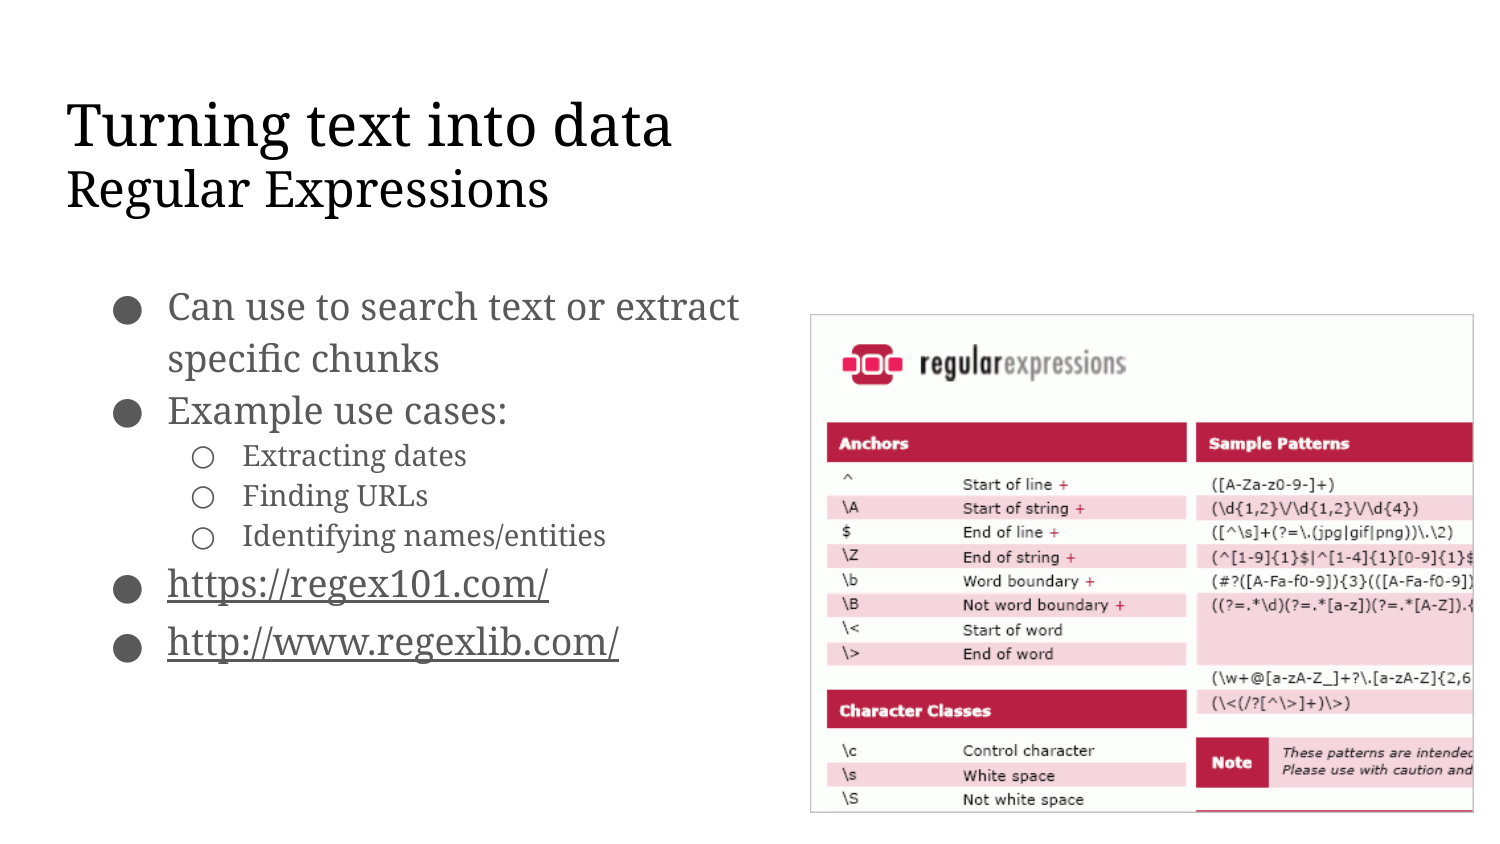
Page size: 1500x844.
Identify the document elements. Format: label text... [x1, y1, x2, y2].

picture [810, 314, 1474, 813]
title Turning text into data Regular Expressions [51, 72, 1449, 167]
list Can use to search text or extract specific chunks Example use cases: Extracting dates Finding URLs Identifying names/entities https://regex101.com/ http://www.regexlib.com/ [77, 261, 811, 760]
